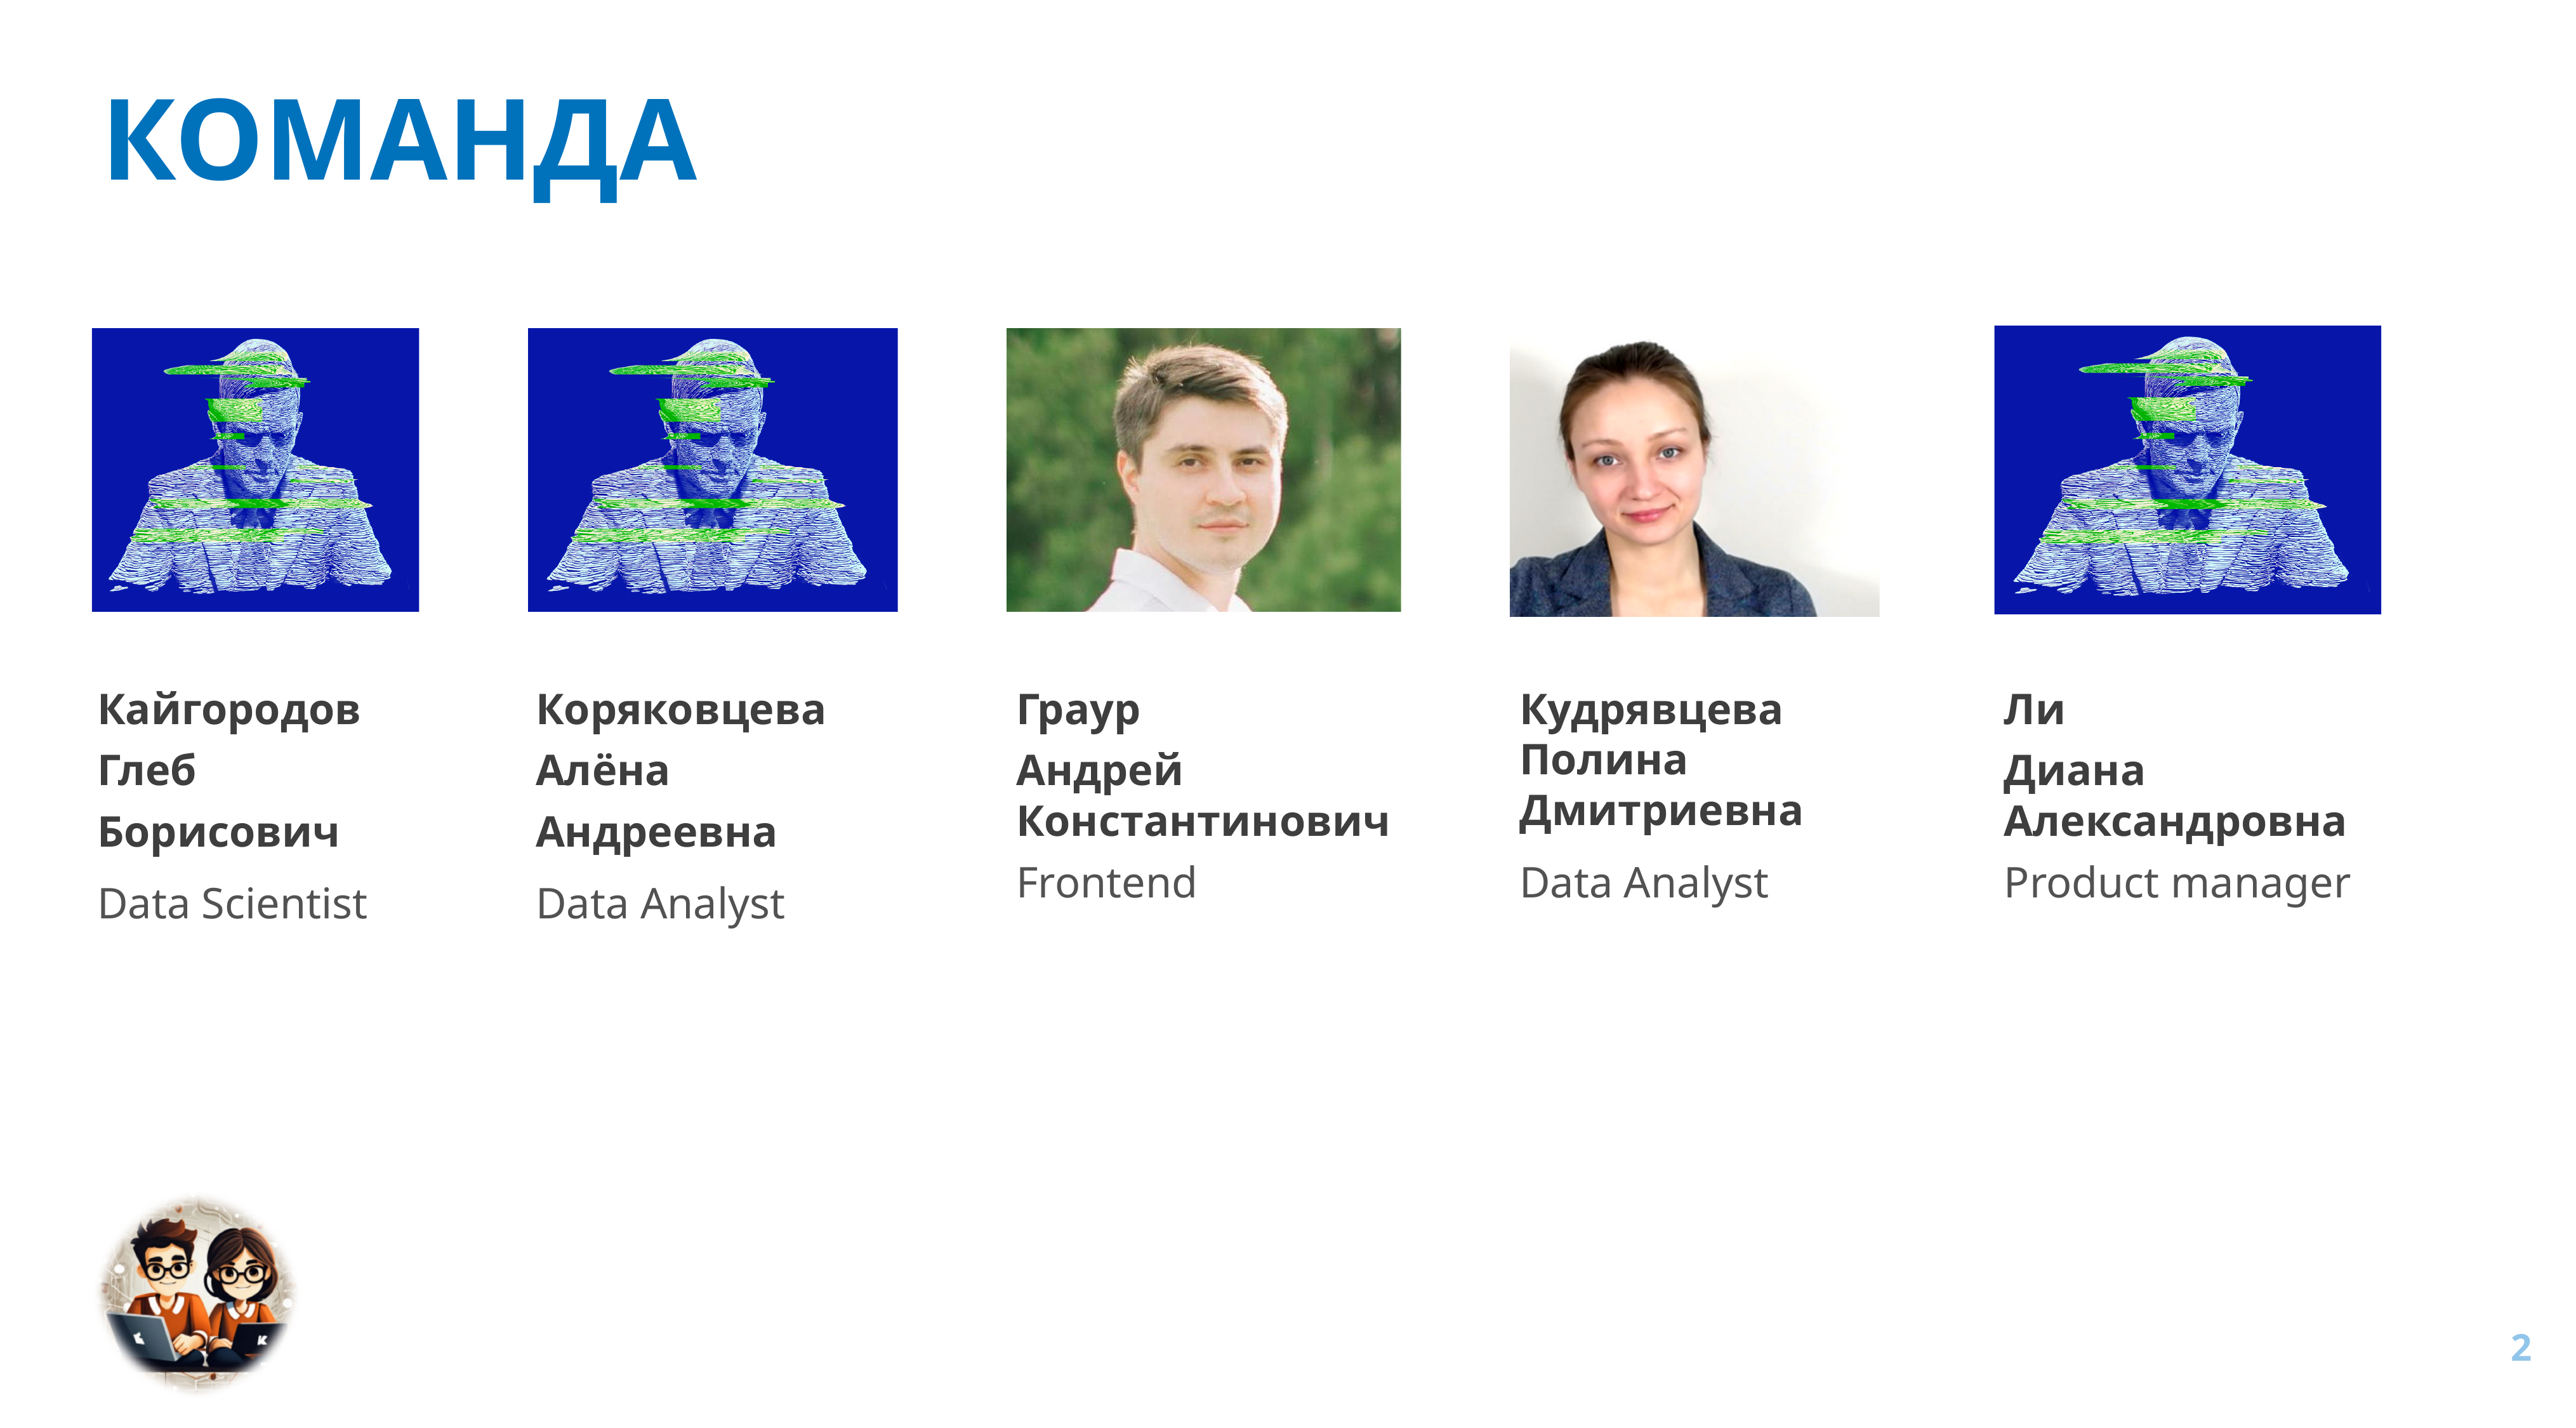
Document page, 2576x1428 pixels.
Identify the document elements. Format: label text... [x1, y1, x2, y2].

picture [91, 328, 419, 612]
picture [527, 328, 898, 612]
picture [1994, 325, 2382, 614]
picture [1006, 328, 1401, 612]
picture [1509, 328, 1880, 617]
title КОМАНДА [91, 58, 2497, 366]
picture [91, 1189, 302, 1400]
list Коряковцева Алёна Андреевна Data Analyst [526, 672, 896, 1220]
list Кайгородов Глеб Борисович Data Scientist [88, 672, 393, 1274]
list Граур Андрей Константинович Frontend [1007, 672, 1427, 1220]
list Кудрявцева Полина Дмитриевна Data Analyst [1510, 672, 1880, 1220]
text_box Ли Диана Александровна Product manager [1994, 672, 2439, 1220]
slide_number 2 [2386, 1294, 2542, 1405]
